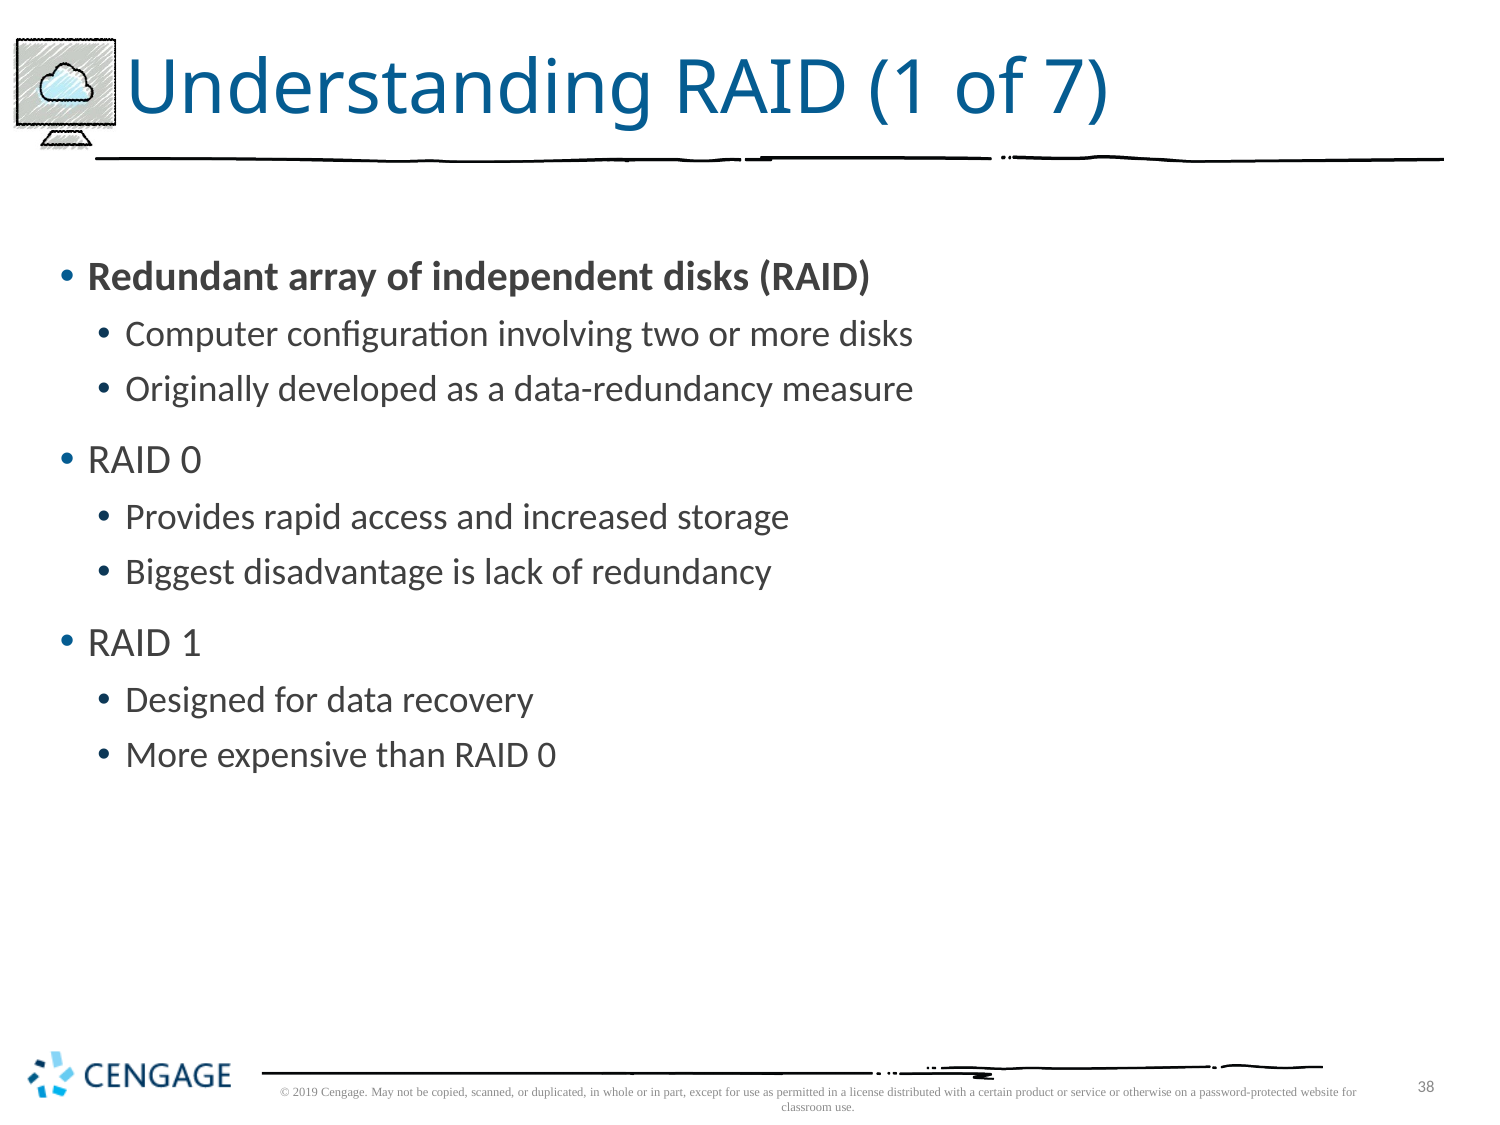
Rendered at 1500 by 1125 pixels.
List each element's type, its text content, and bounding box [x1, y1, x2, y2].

picture [261, 1064, 1323, 1079]
list Redundant array of independent disks (RAID) Computer configuration involving two or more disks Originally developed as a data-redundancy measure RAID 0 Provides rapid access and increased storage Biggest disadvantage is lack of redundancy RAID 1 Designed for data recovery More expensive than RAID 0 [59, 252, 1441, 782]
title Understanding RAID (1 of 7) [125, 52, 1442, 130]
picture [12, 36, 117, 151]
picture [7, 1037, 244, 1111]
picture [95, 155, 1444, 163]
footer © 2019 Cengage. May not be copied, scanned, or duplicated, in whole or in part, except for use as permitted in a license distributed with a certain product or service or otherwise on a password-protected website for classroom use. [261, 1079, 1375, 1120]
